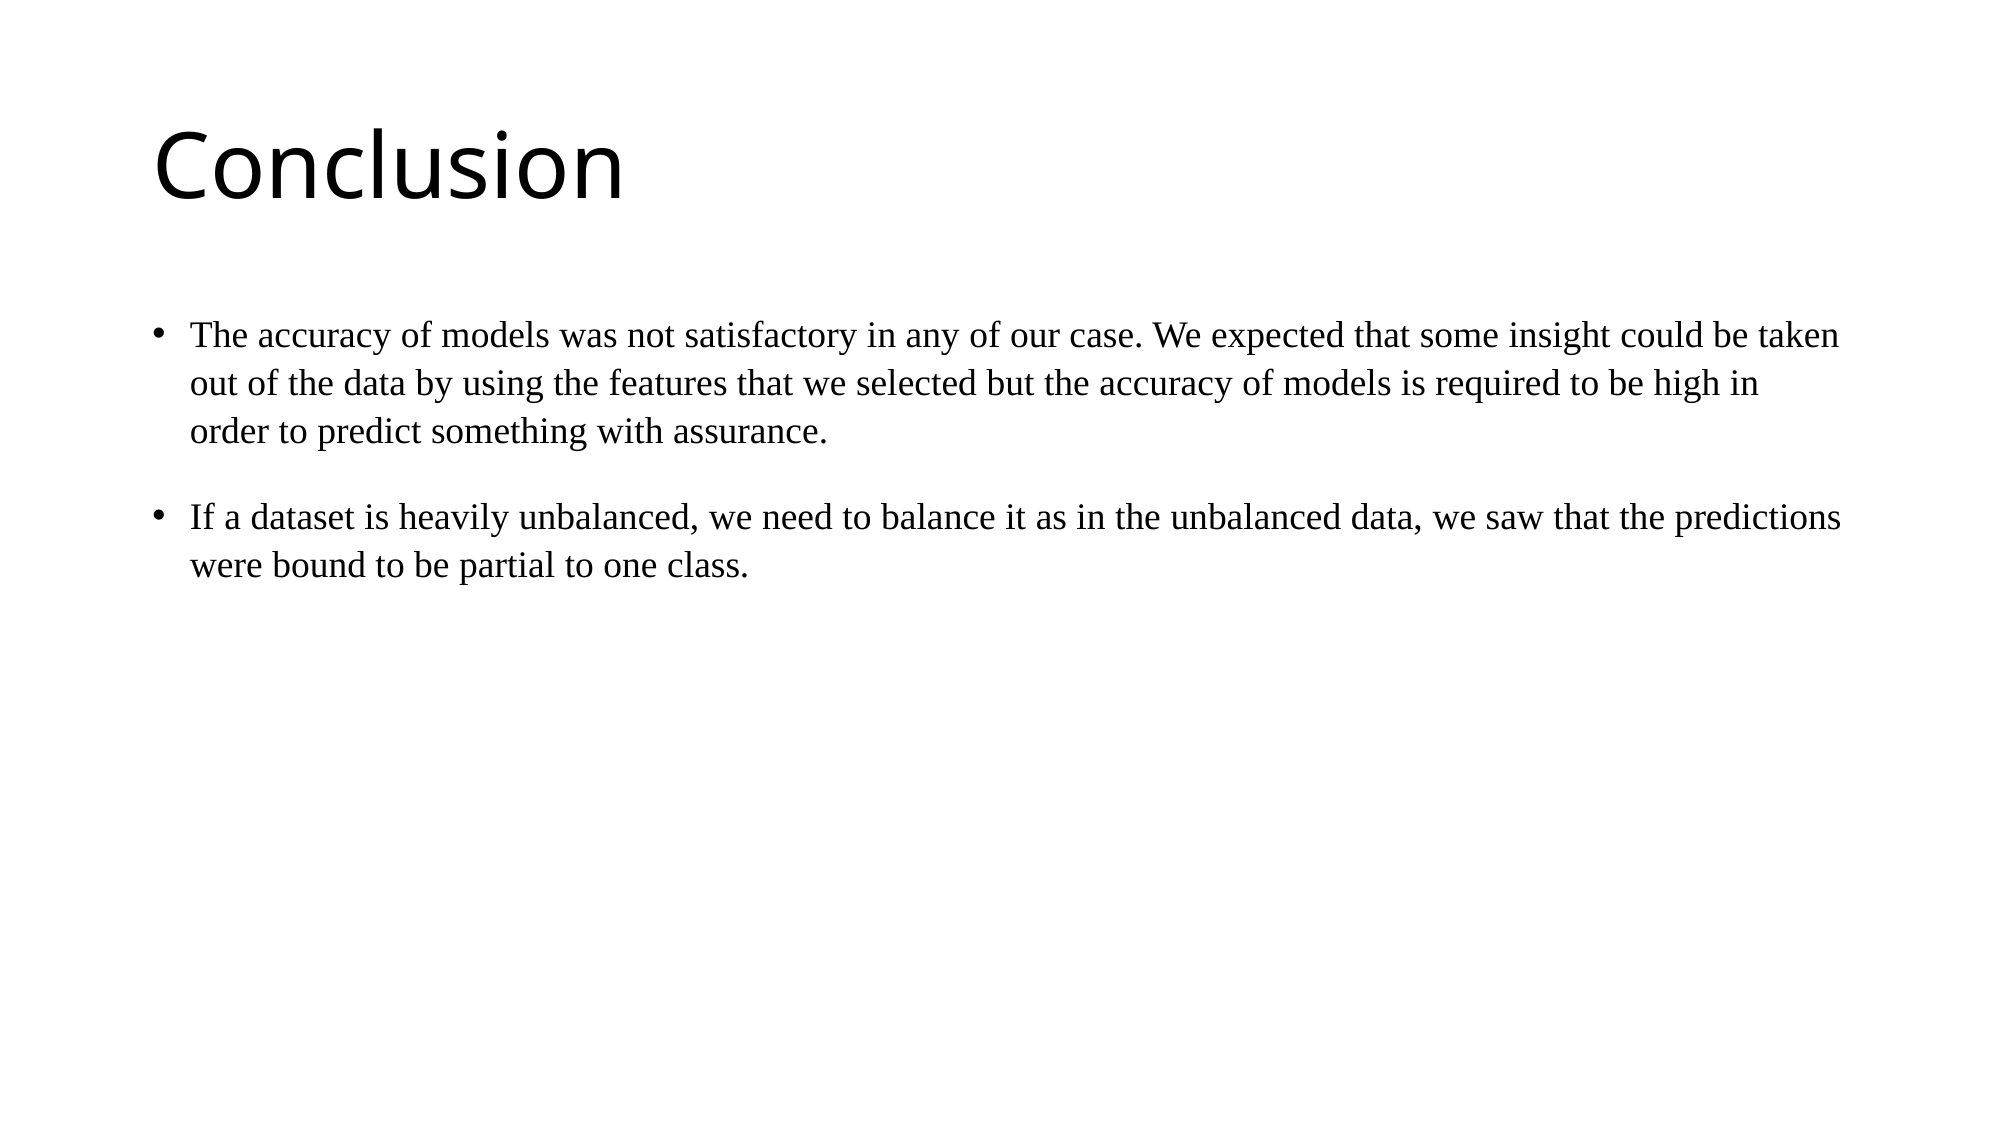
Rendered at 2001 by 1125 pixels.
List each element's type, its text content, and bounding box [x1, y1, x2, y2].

list The accuracy of models was not satisfactory in any of our case. We expected that some insight could be taken out of the data by using the features that we selected but the accuracy of models is required to be high in order to predict something with assurance. If a dataset is heavily unbalanced, we need to balance it as in the unbalanced data, we saw that the predictions were bound to be partial to one class. [137, 299, 1863, 1014]
title Conclusion [137, 59, 1863, 278]
